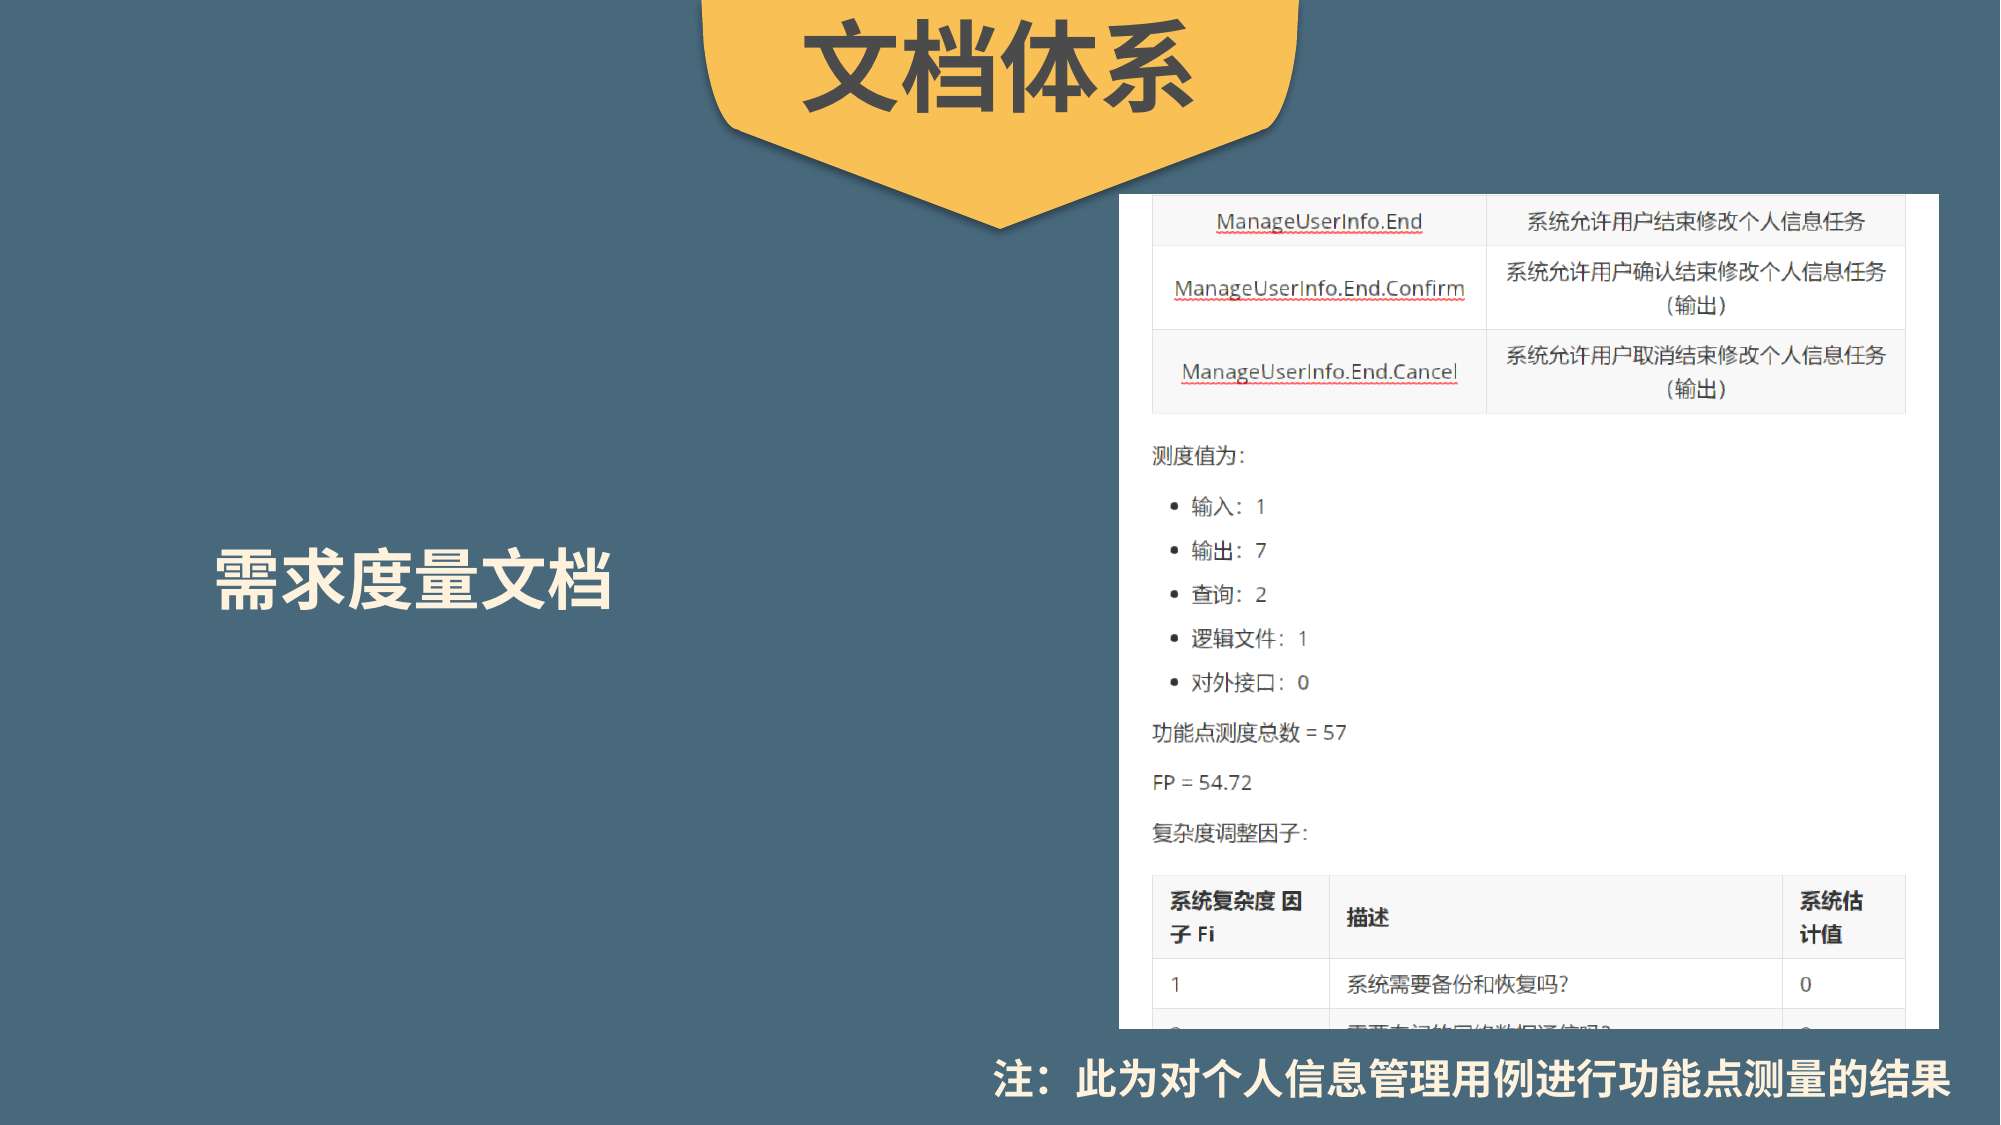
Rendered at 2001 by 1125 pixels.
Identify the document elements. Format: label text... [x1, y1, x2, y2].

list 文档体系 [694, 10, 1306, 135]
text_box 需求度量文档 [198, 530, 1119, 626]
picture [1119, 194, 1939, 1029]
text_box 注：此为对个人信息管理用例进行功能点测量的结果 [977, 1045, 1983, 1111]
